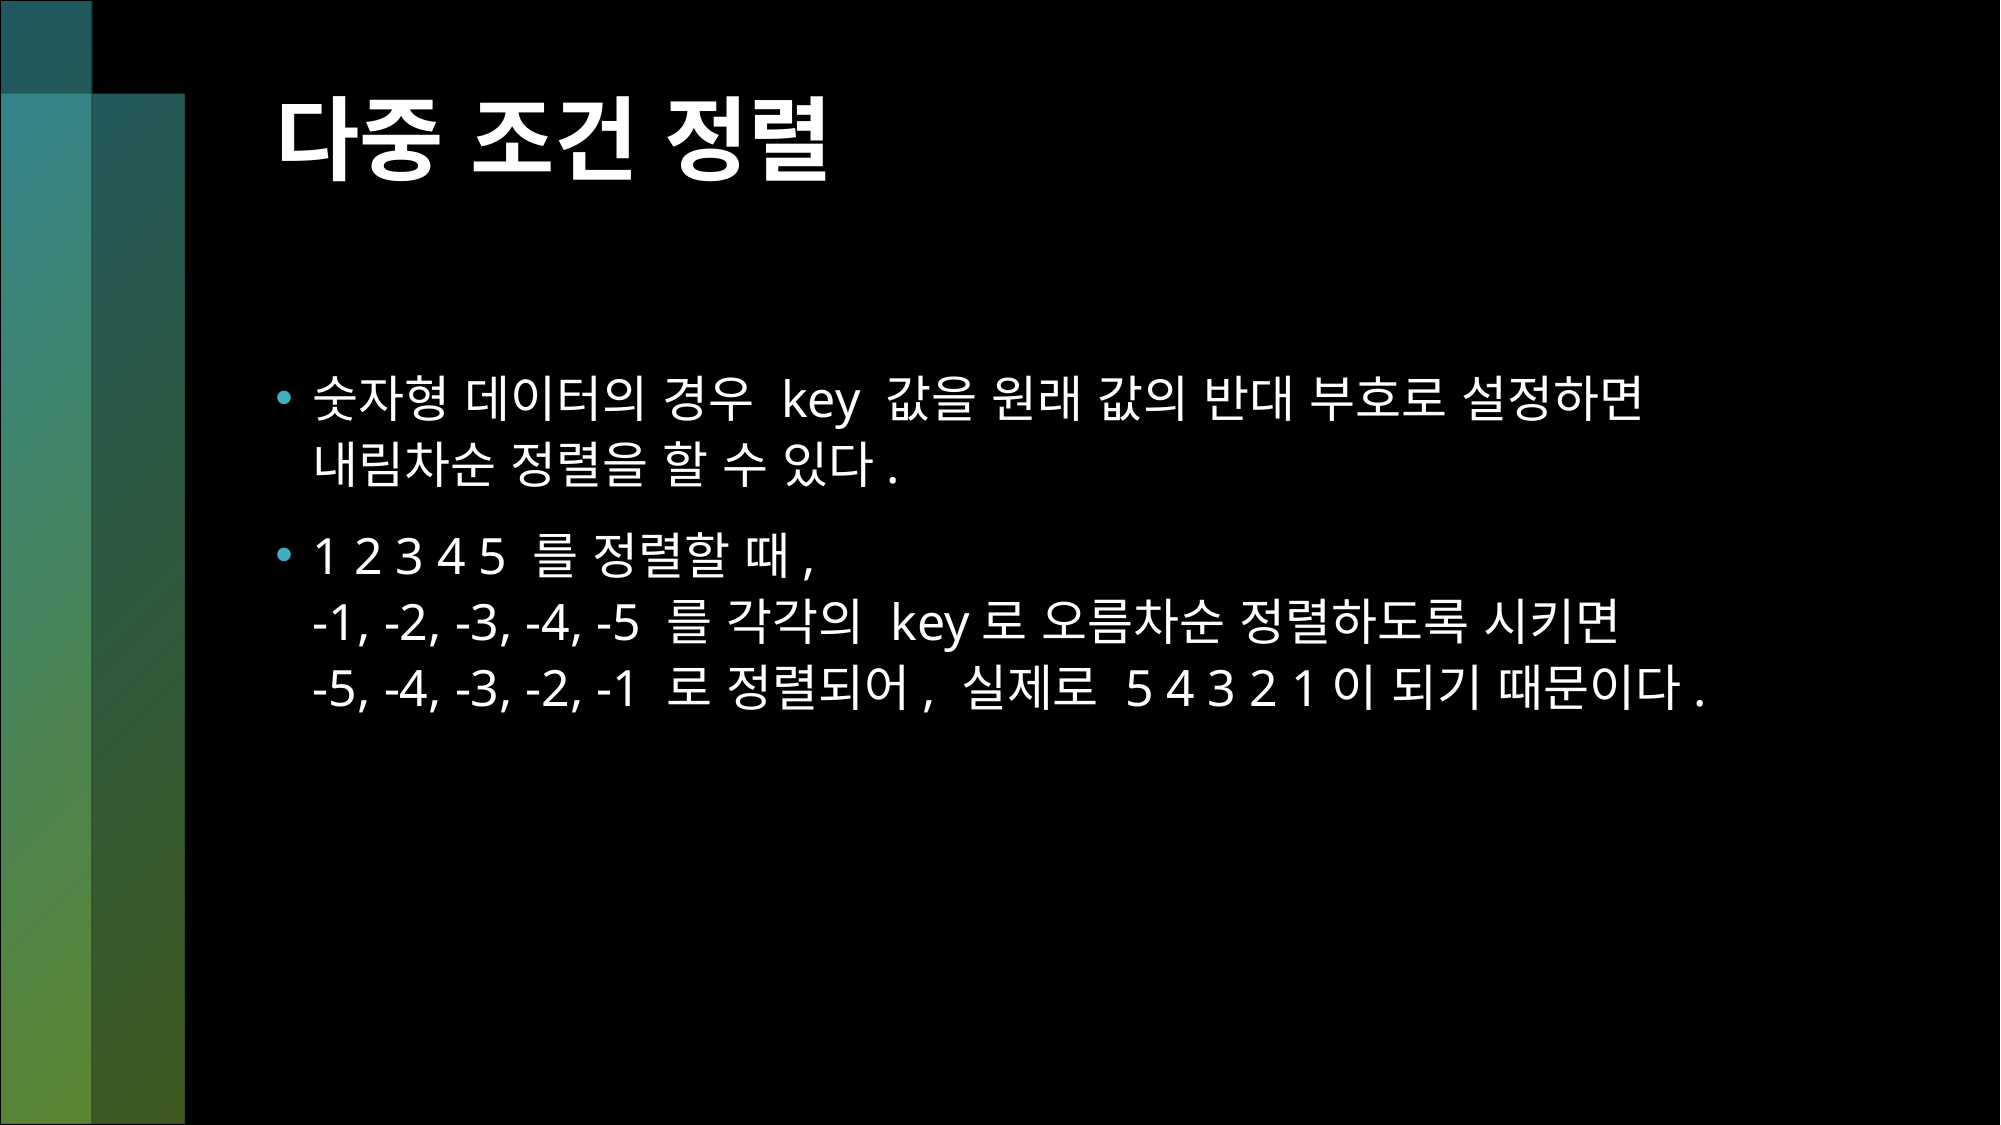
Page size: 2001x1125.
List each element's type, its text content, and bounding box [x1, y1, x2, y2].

list 숫자형 데이터의 경우 key 값을 원래 값의 반대 부호로 설정하면 내림차순 정렬을 할 수 있다. 1 2 3 4 5 를 정렬할 때, -1, -2, -3, -4, -5 를 각각의 key로 오름차순 정렬하도록 시키면 -5, -4, -3, -2, -1 로 정렬되어, 실제로 5 4 3 2 1이 되기 때문이다. [260, 354, 1817, 999]
title 다중 조건 정렬 [260, 74, 1817, 329]
